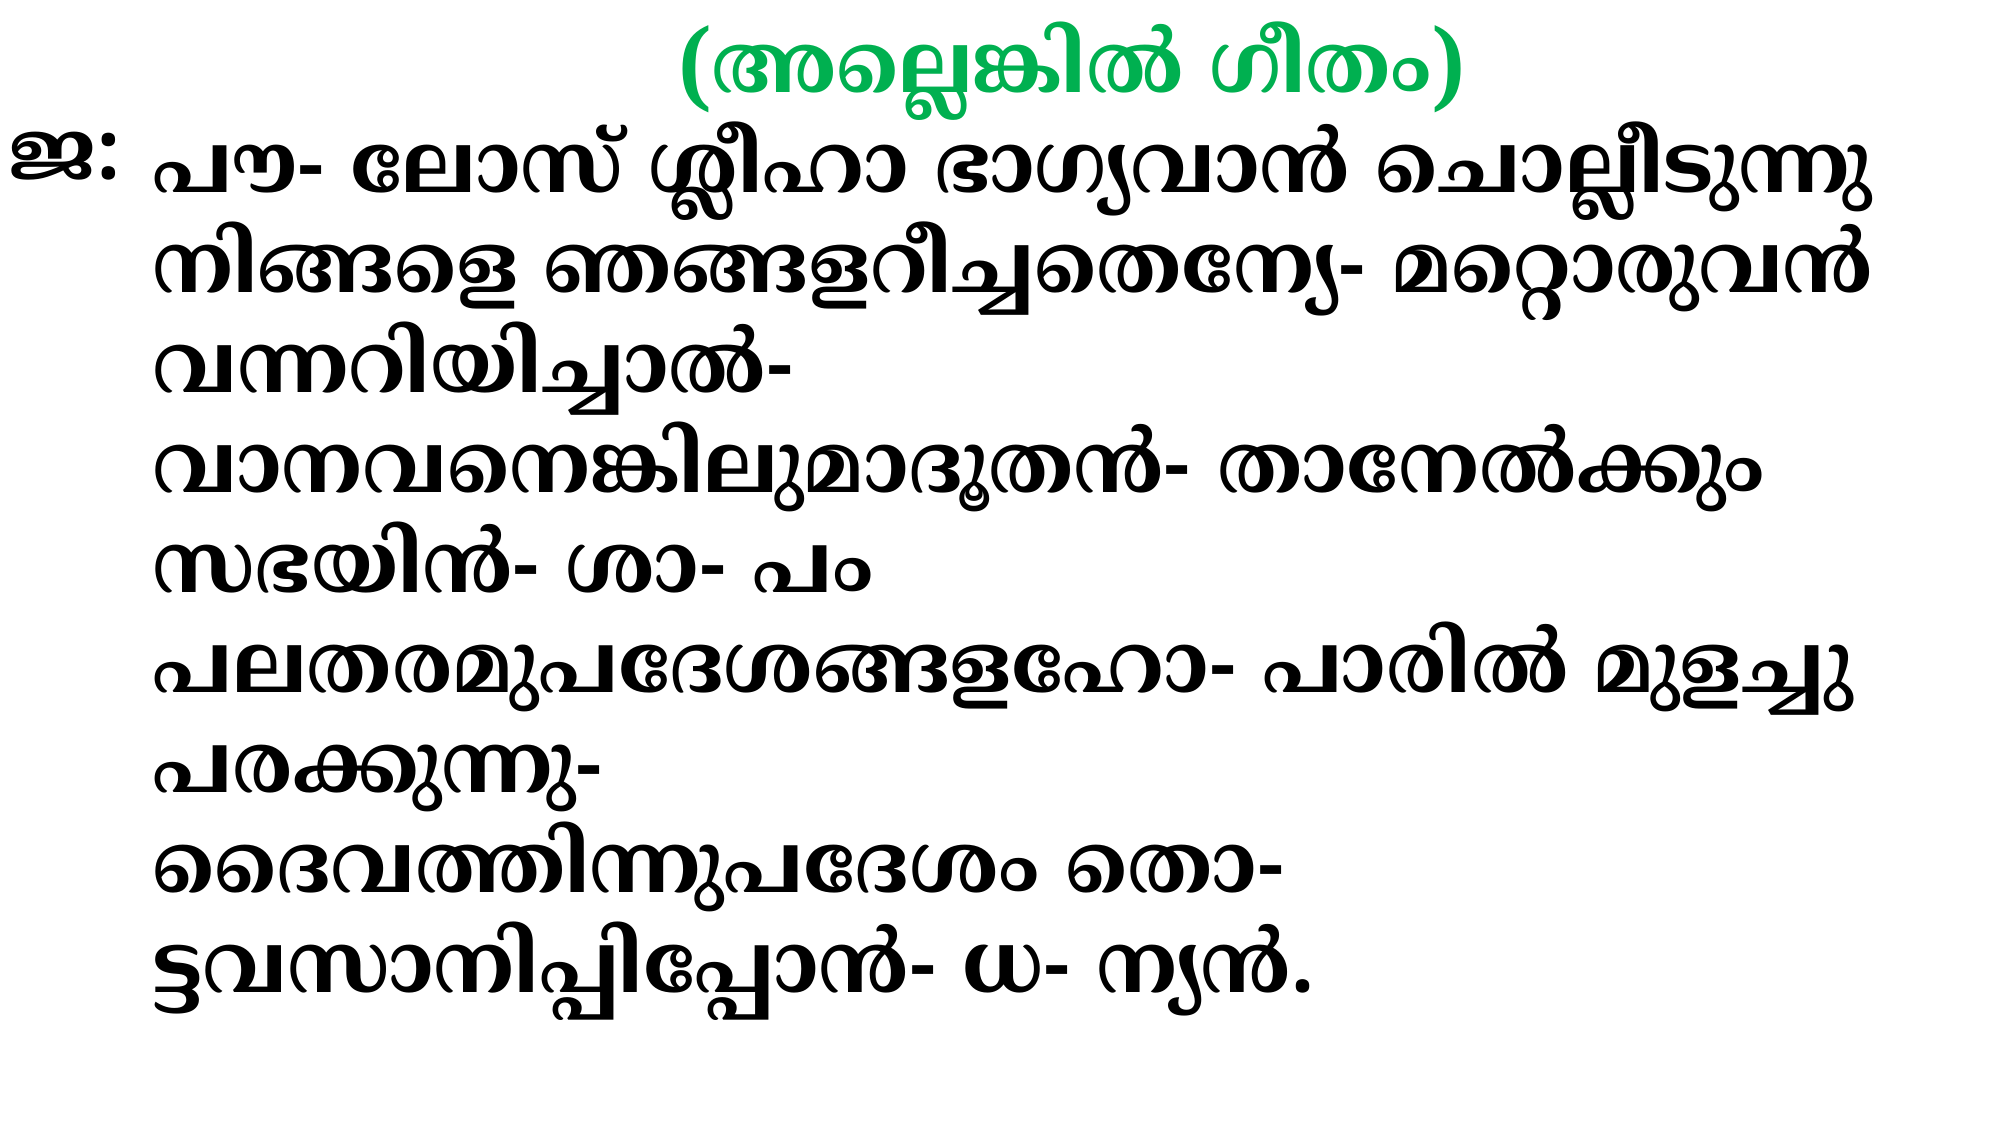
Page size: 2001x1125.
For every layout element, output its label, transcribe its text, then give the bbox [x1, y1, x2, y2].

text_box (അല്ലെങ്കില്‍ ഗീതം) പൗ- ലോസ് ശ്ലീഹാ ഭാഗ്യവാന്‍ ചൊല്ലീടുന്നു നിങ്ങളെ ഞങ്ങളറീച്ചതെന്യേ- മറ്റൊരുവന്‍ വന്നറിയിച്ചാല്‍- വാനവനെങ്കിലുമാദൂതന്‍- താനേല്‍ക്കും സഭയിന്‍- ശാ- പം പലതരമുപദേശങ്ങളഹോ- പാരില്‍ മുളച്ചു പരക്കുന്നു- ദൈവത്തിന്നുപദേശം തൊ- ട്ടവസാനിപ്പിപ്പോന്‍- ധ- ന്യന്‍. [142, 0, 2000, 1020]
text_box ജ: [2, 90, 131, 202]
text_box [239, 134, 375, 313]
